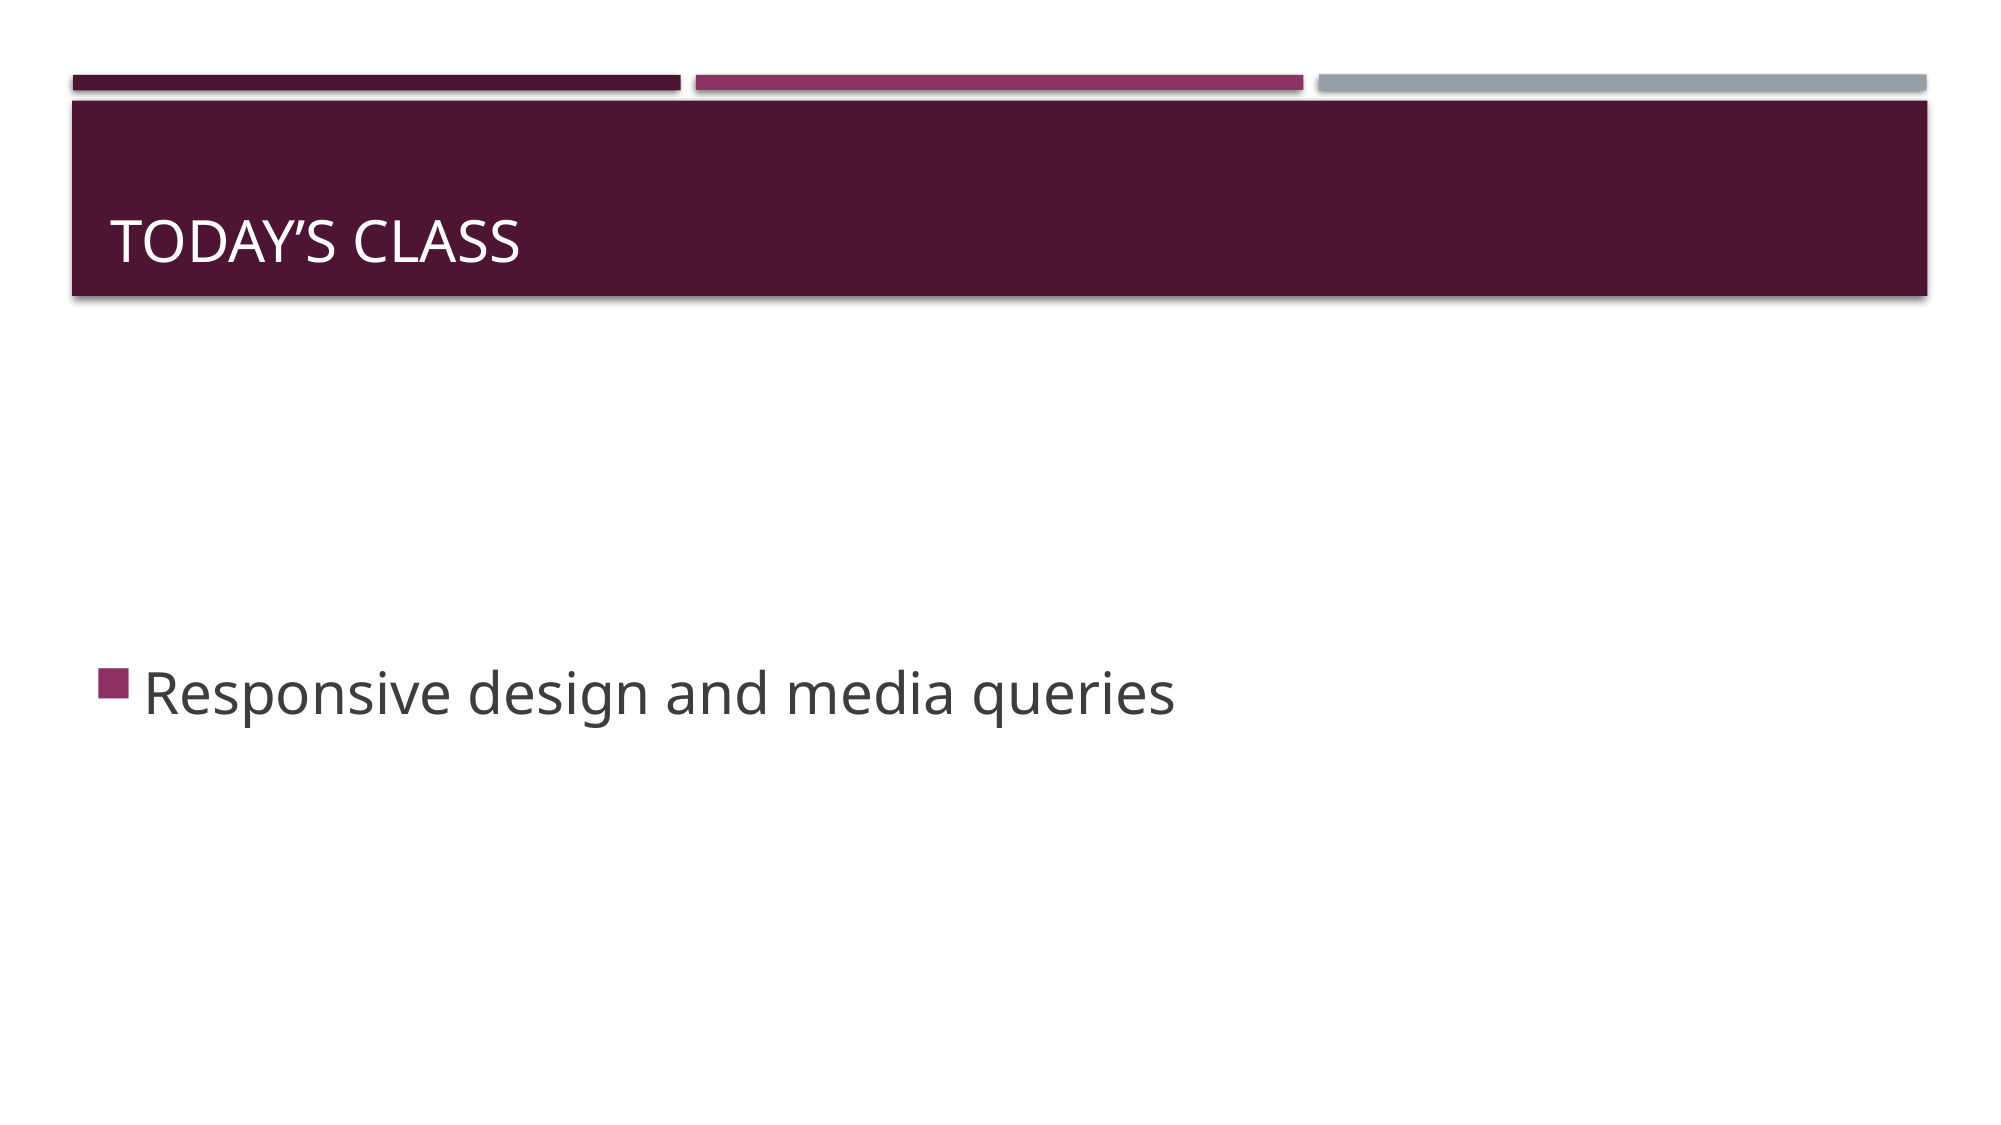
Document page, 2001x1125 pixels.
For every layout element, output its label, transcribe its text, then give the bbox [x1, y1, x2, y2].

title Today’s Class [95, 115, 1905, 282]
list Responsive design and media queries [77, 307, 1888, 980]
